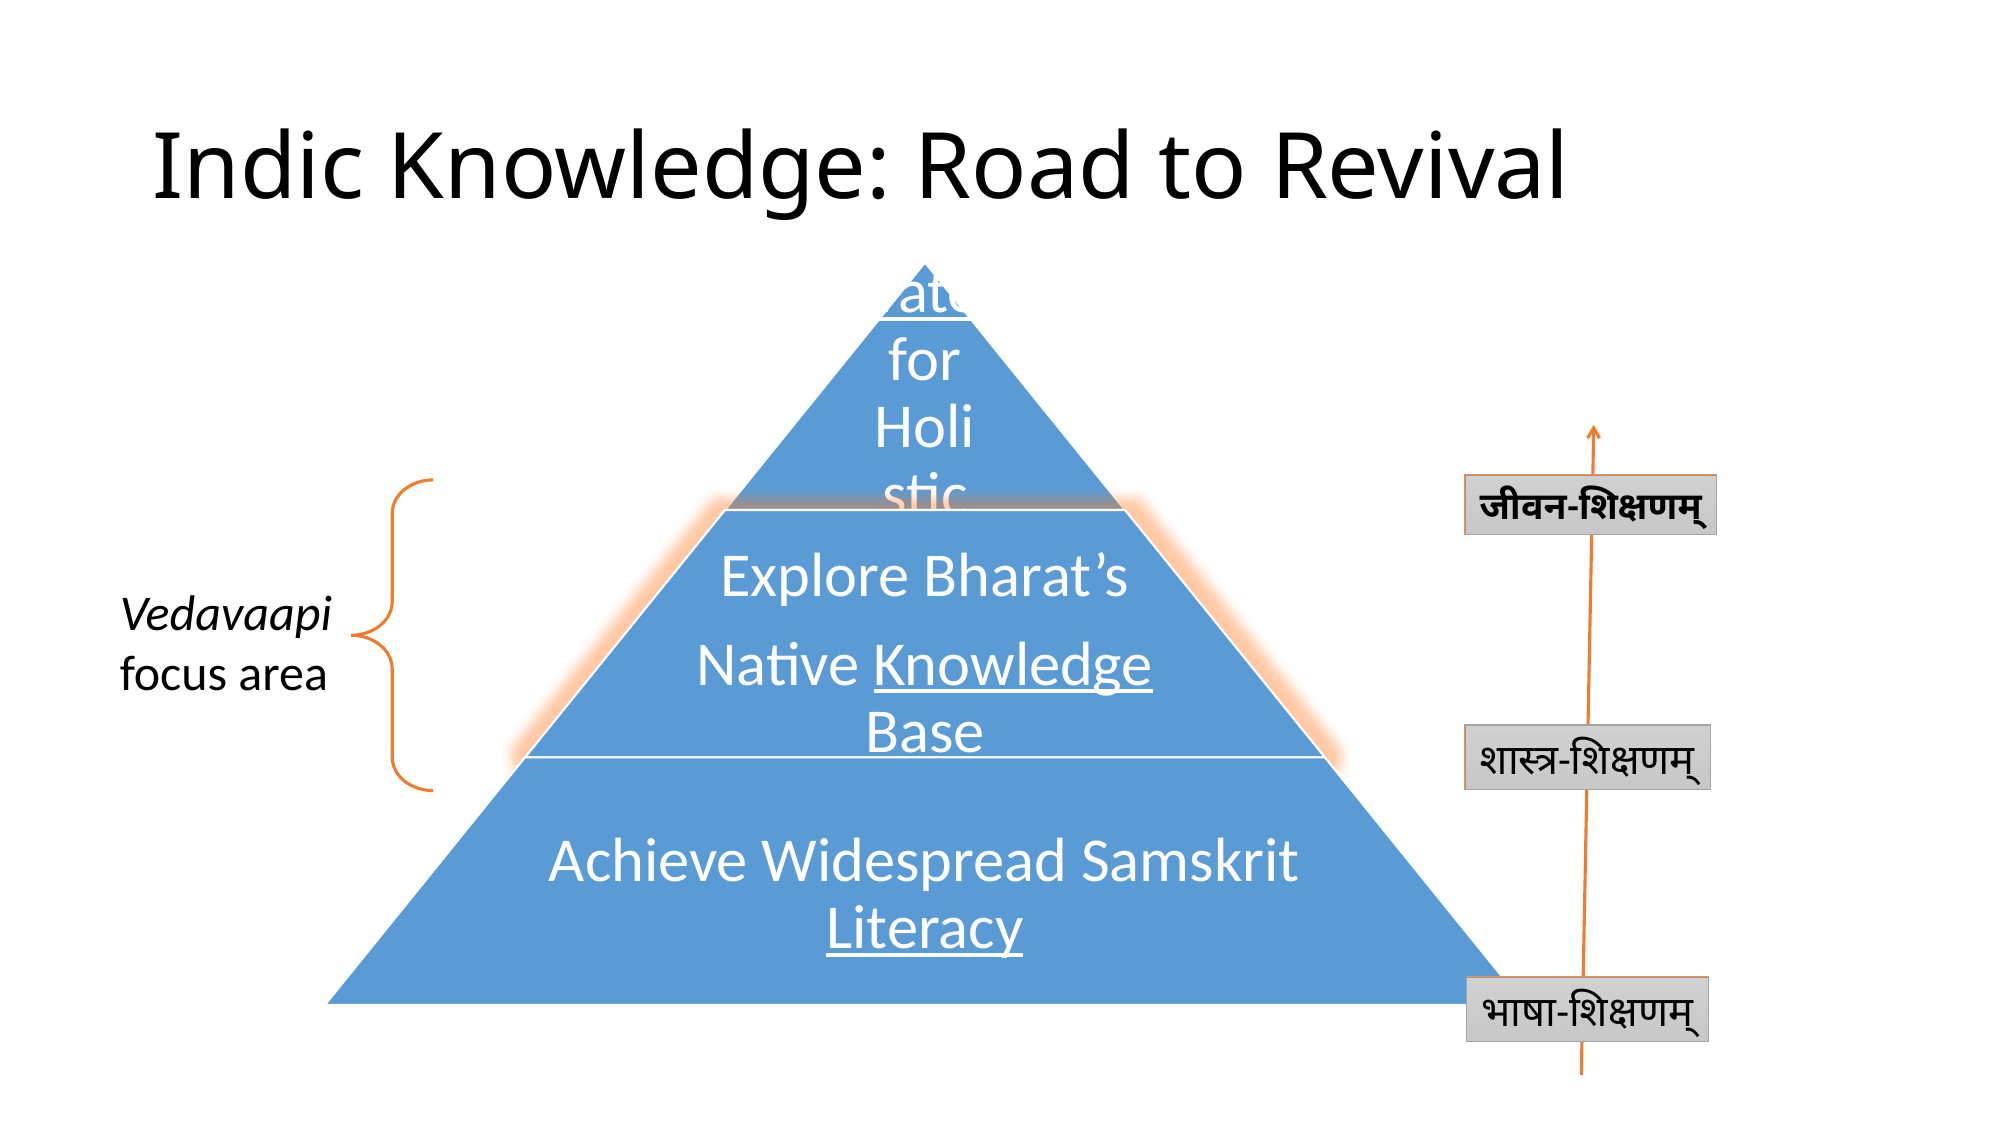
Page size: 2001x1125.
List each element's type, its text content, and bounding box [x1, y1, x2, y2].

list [324, 262, 1525, 1005]
text_box शास्त्र-शिक्षणम् [1594, 724, 1711, 790]
text_box भाषा-शिक्षणम् [1594, 976, 1709, 1042]
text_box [1581, 424, 1594, 1076]
text_box भाषा-शिक्षणम् [1466, 976, 1581, 1042]
text_box Vedavaapi focus area [105, 572, 324, 708]
text_box जीवन-शिक्षणम् [1525, 474, 1581, 535]
title Indic Knowledge: Road to Revival [137, 59, 1863, 278]
text_box जीवन-शिक्षणम् [1594, 474, 1717, 535]
text_box शास्त्र-शिक्षणम् [1525, 724, 1581, 790]
